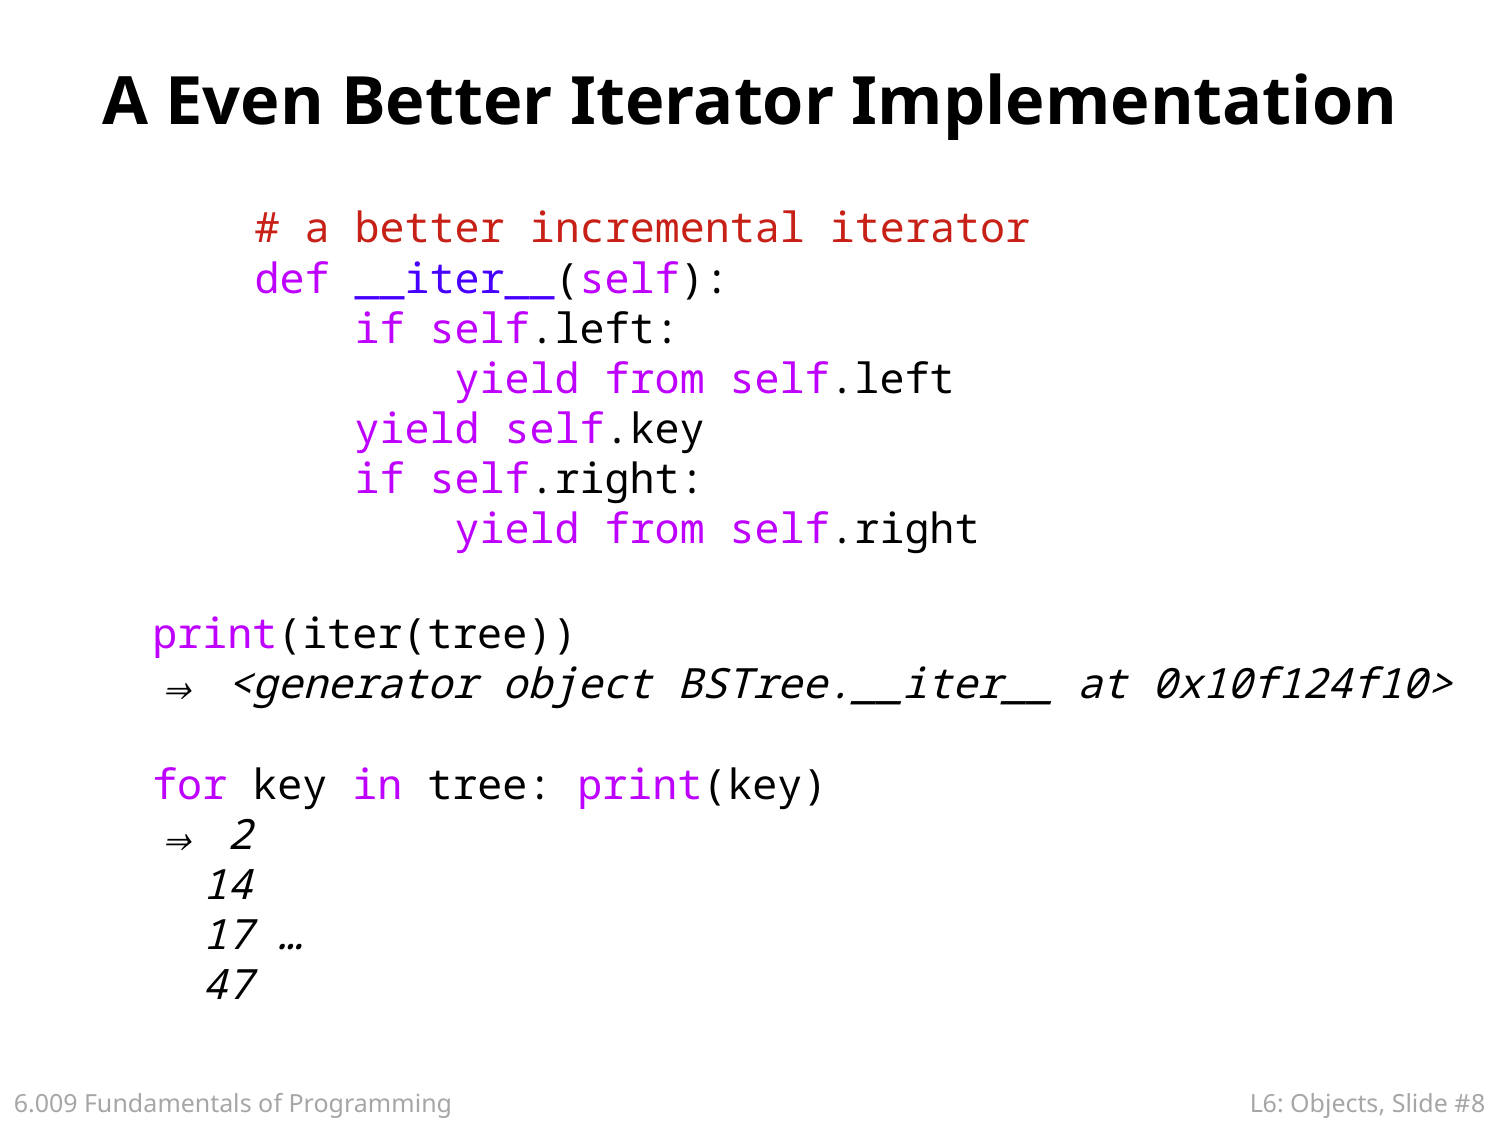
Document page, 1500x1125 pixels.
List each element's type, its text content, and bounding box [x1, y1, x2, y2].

title A Even Better Iterator Implementation [75, 45, 1425, 150]
text_box print(iter(tree)) ⇒ <generator object BSTree.__iter__ at 0x10f124f10> for key in tree: print(key) ⇒ 2 14 17 … 47 [137, 599, 1467, 1015]
text_box # a better incremental iterator def __iter__(self): if self.left: yield from self.left yield self.key if self.right: yield from self.right [139, 193, 1500, 559]
